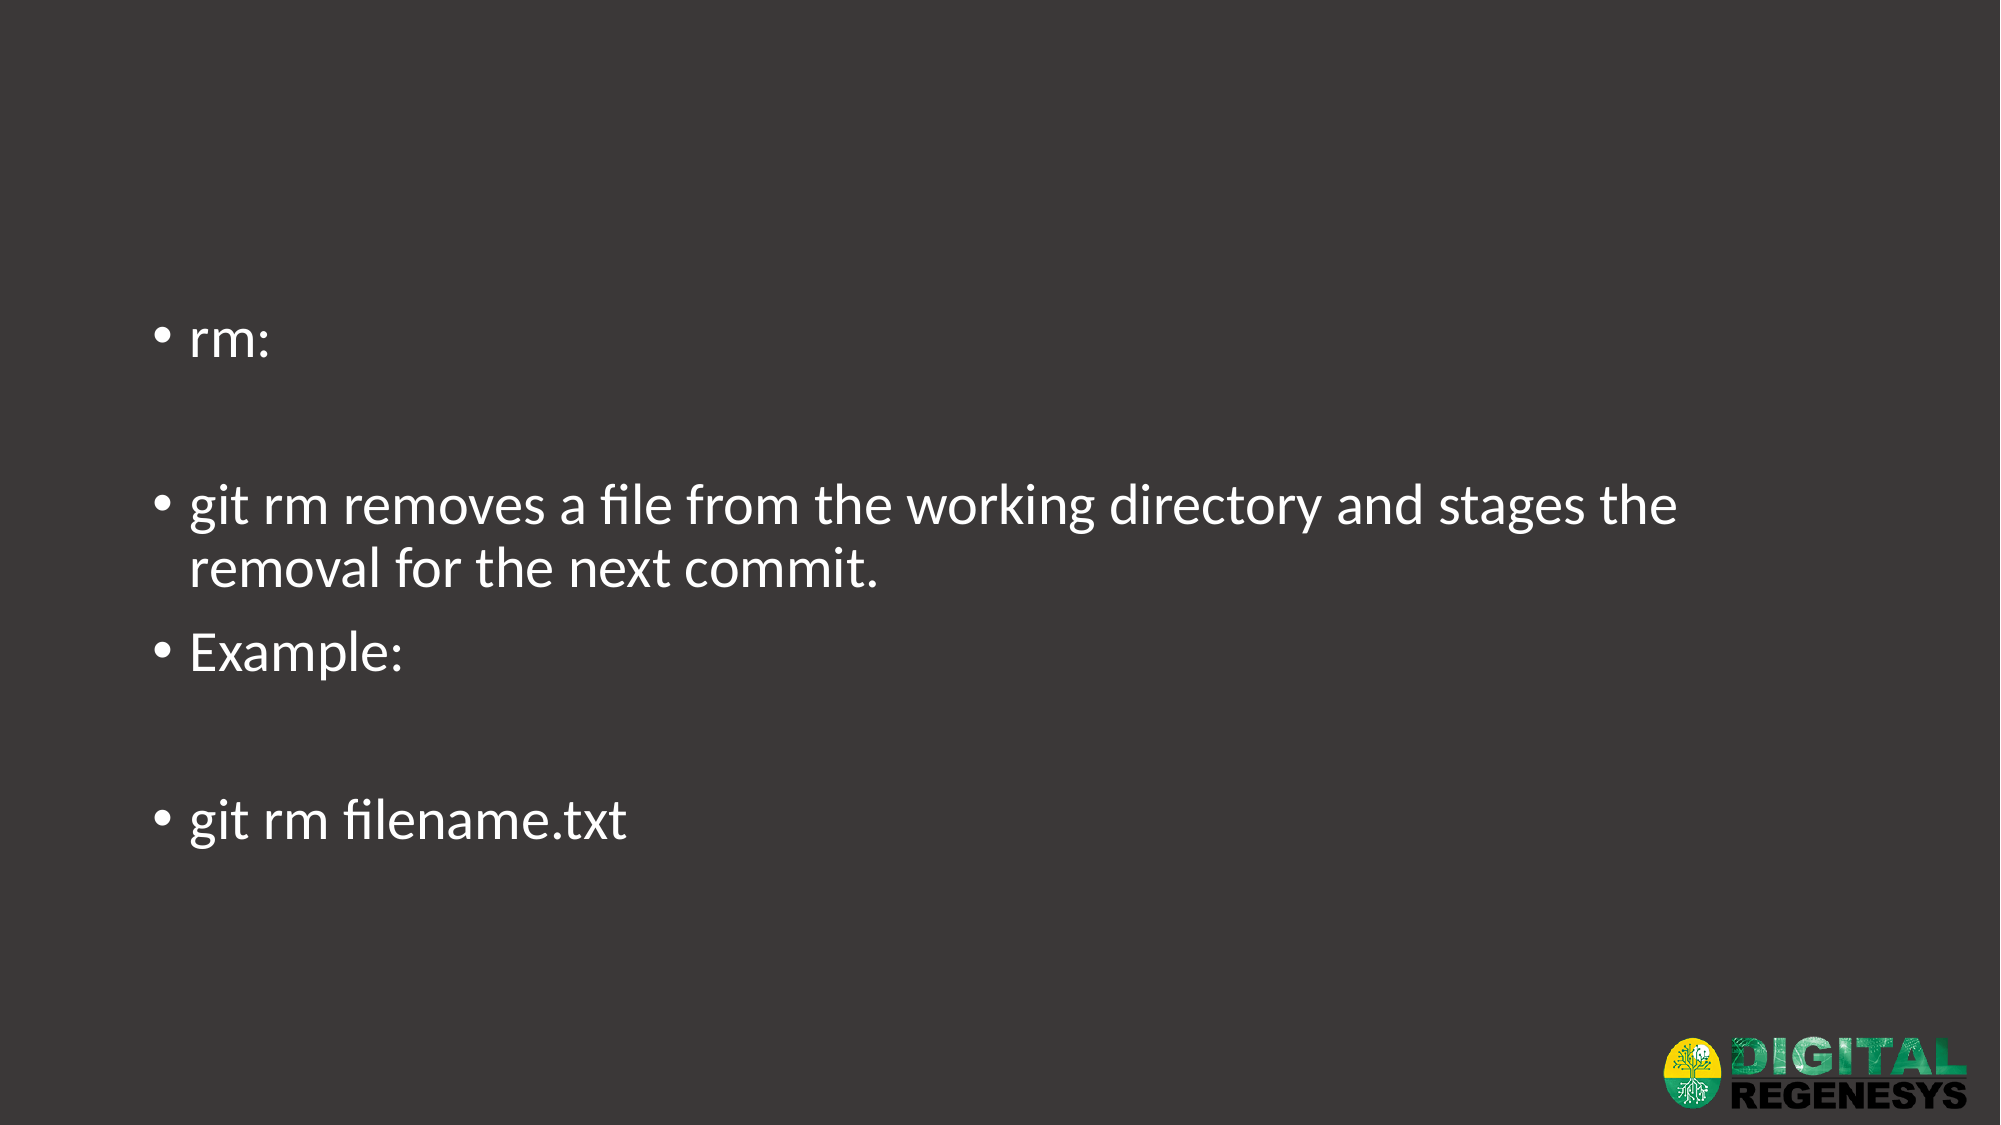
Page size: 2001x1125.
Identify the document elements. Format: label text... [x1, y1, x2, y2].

list rm: git rm removes a file from the working directory and stages the removal for the next commit. Example: git rm filename.txt [137, 299, 1863, 1014]
picture [1663, 1033, 1973, 1112]
